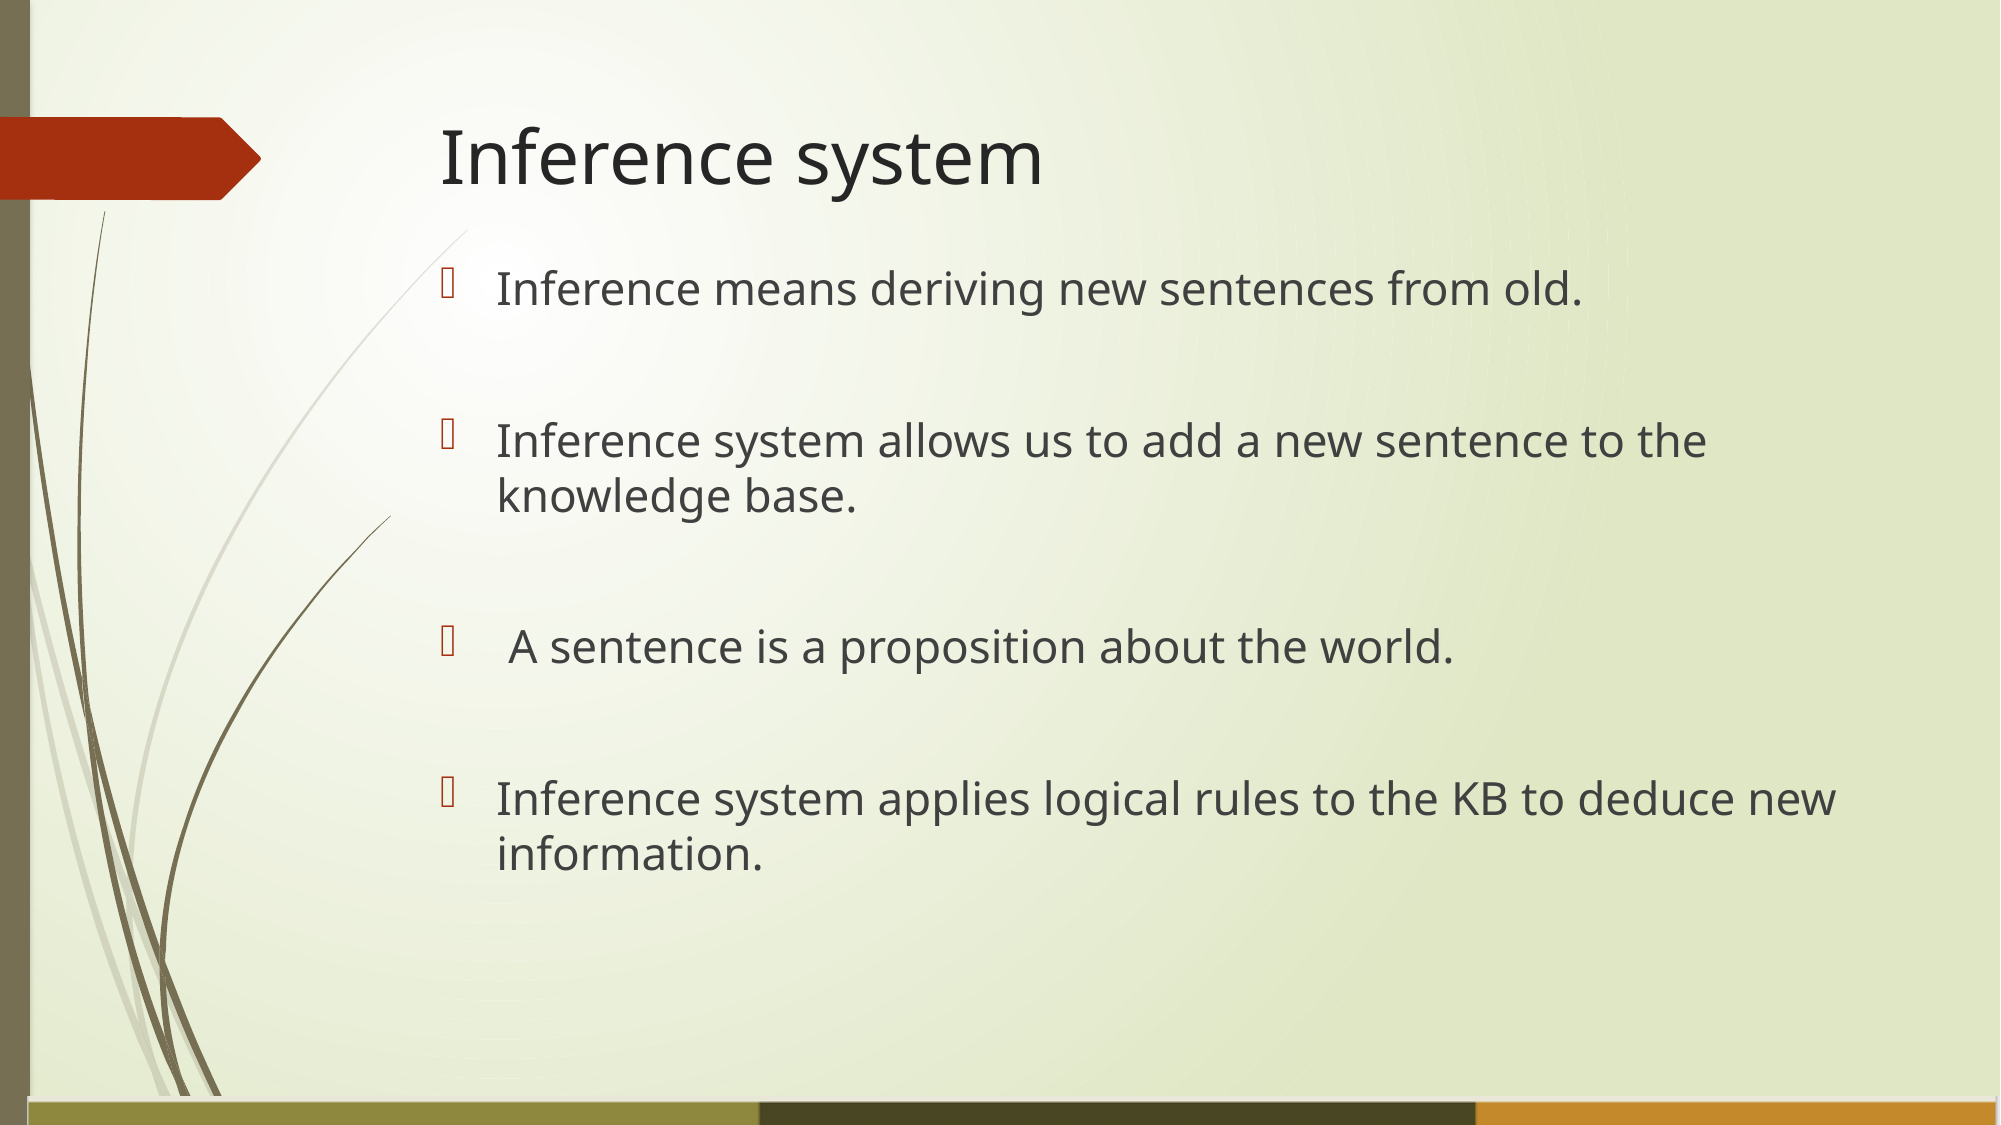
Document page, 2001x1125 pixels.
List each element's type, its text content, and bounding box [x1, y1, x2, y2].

title Inference system [425, 102, 1888, 252]
picture [27, 1096, 2000, 1125]
list Inference means deriving new sentences from old. Inference system allows us to add a new sentence to the knowledge base. A sentence is a proposition about the world. Inference system applies logical rules to the KB to deduce new information. [425, 252, 1946, 1074]
